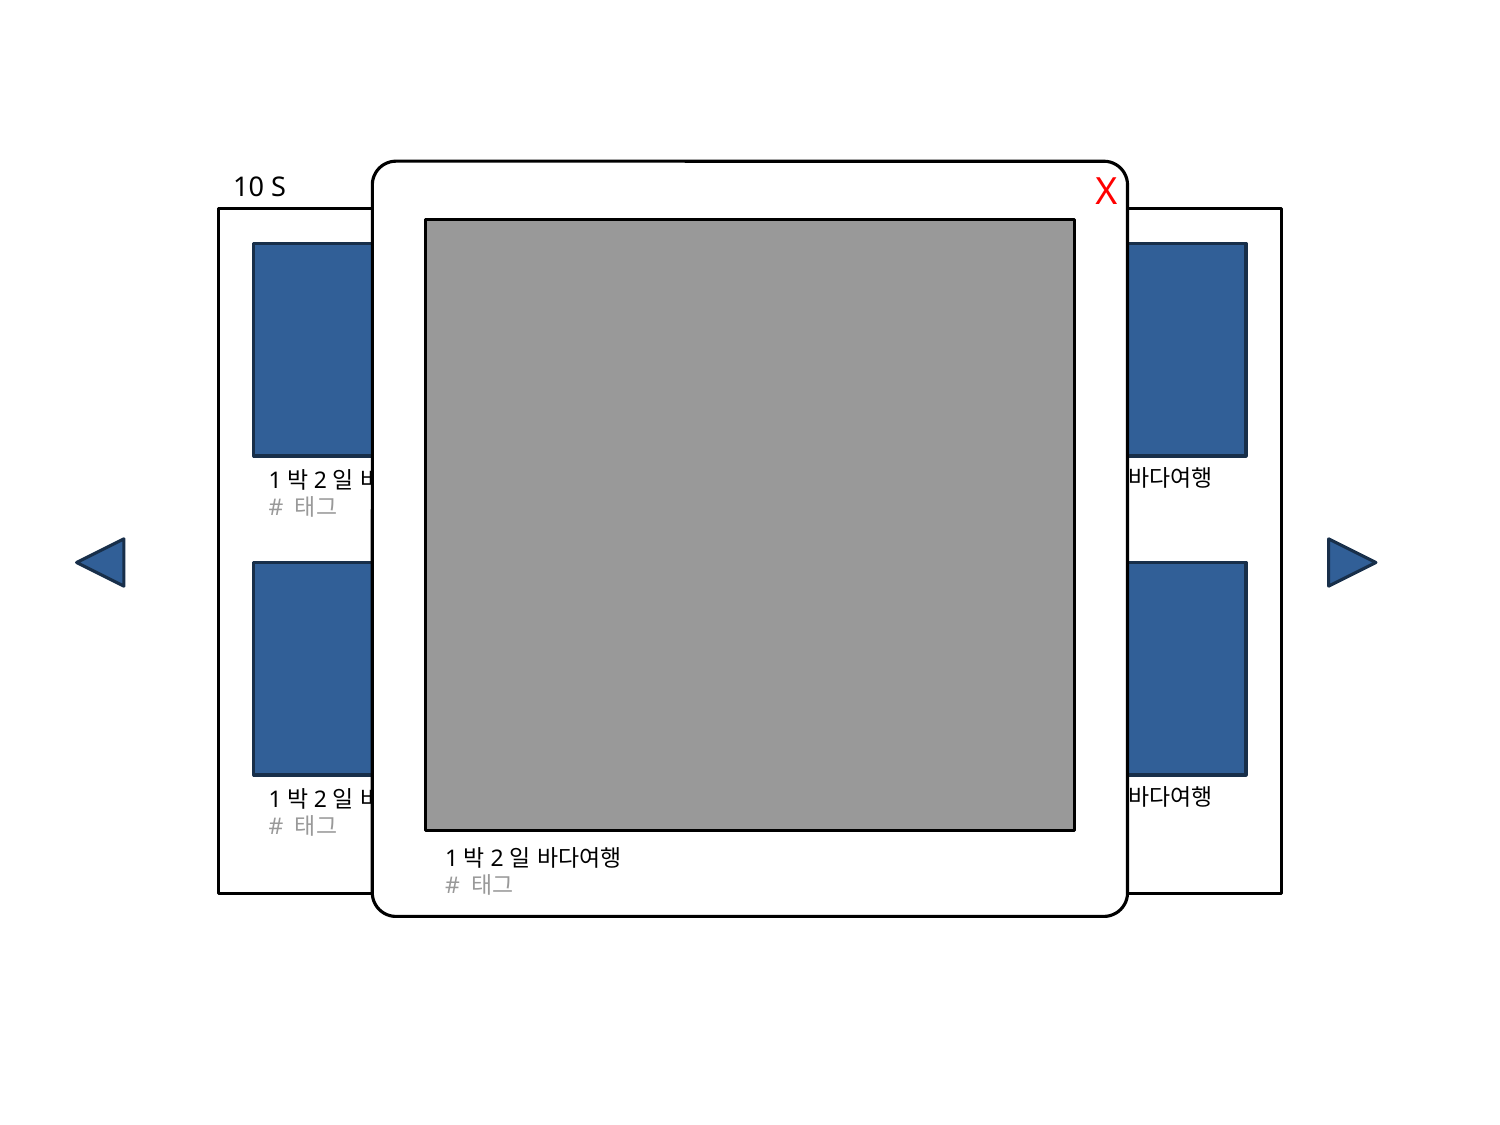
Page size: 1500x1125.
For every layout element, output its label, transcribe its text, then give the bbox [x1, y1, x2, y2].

text_box [252, 561, 370, 777]
text_box [424, 218, 1076, 832]
text_box [1130, 242, 1248, 458]
text_box [217, 207, 370, 895]
text_box [1130, 207, 1283, 895]
text_box 1박2일 바다여행 # 태그 [1130, 775, 1247, 845]
text_box [1327, 537, 1378, 588]
text_box 1박2일 바다여행 # 태그 [253, 776, 370, 847]
text_box [1130, 561, 1248, 777]
text_box 1박2일 바다여행 # 태그 [253, 457, 370, 528]
text_box 1박2일 바다여행 # 태그 [430, 836, 644, 906]
text_box [252, 242, 370, 458]
text_box 10 S [218, 161, 325, 209]
text_box 1박2일 바다여행 # 태그 [1130, 456, 1247, 526]
text_box [75, 537, 126, 588]
text_box X [1080, 159, 1152, 220]
text_box [370, 159, 1130, 918]
